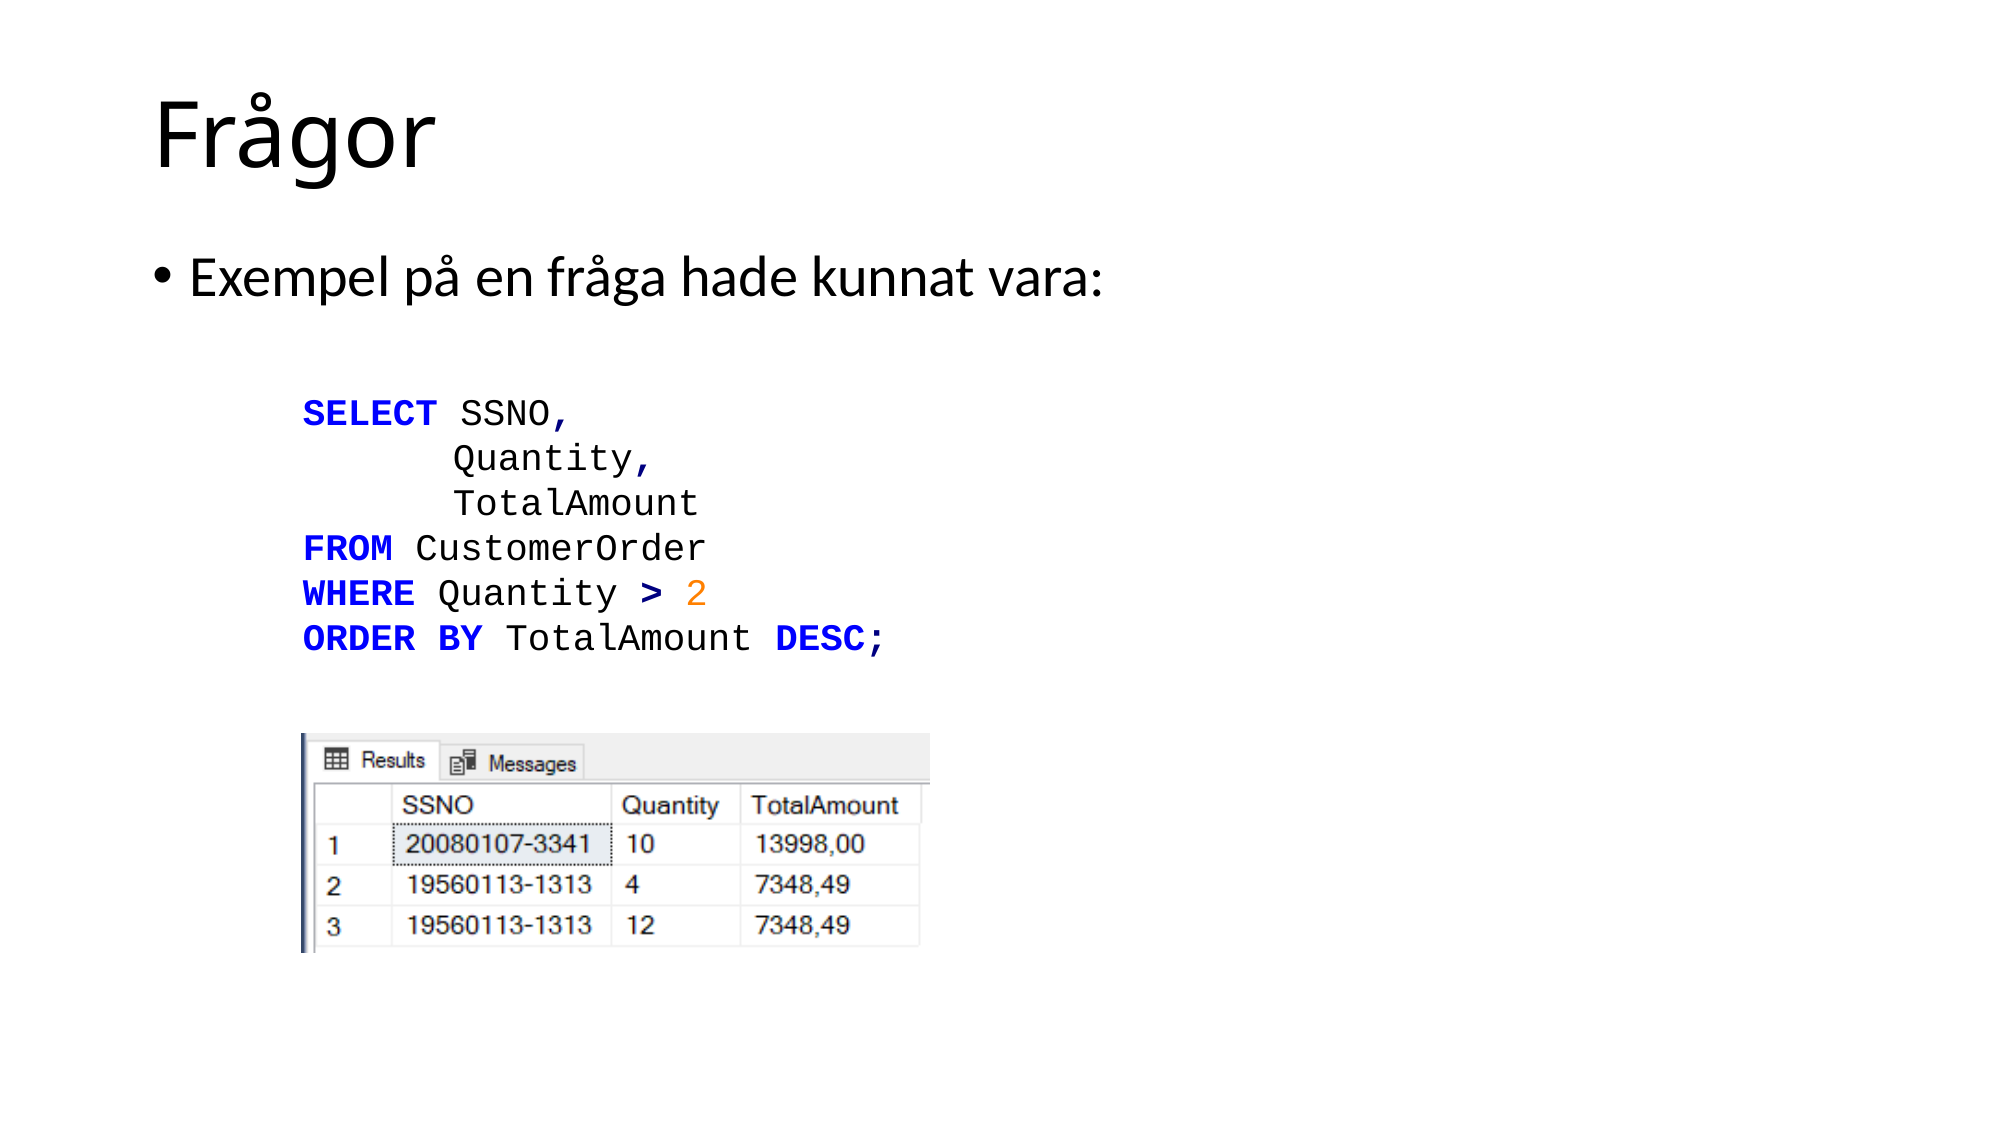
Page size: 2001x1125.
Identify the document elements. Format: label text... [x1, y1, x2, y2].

list Exempel på en fråga hade kunnat vara: [137, 238, 1863, 953]
title Frågor [137, 29, 1863, 238]
text_box SELECT SSNO, Quantity, TotalAmount FROM CustomerOrder WHERE Quantity > 2 ORDER BY TotalAmount DESC; [288, 380, 943, 666]
picture [300, 733, 930, 953]
